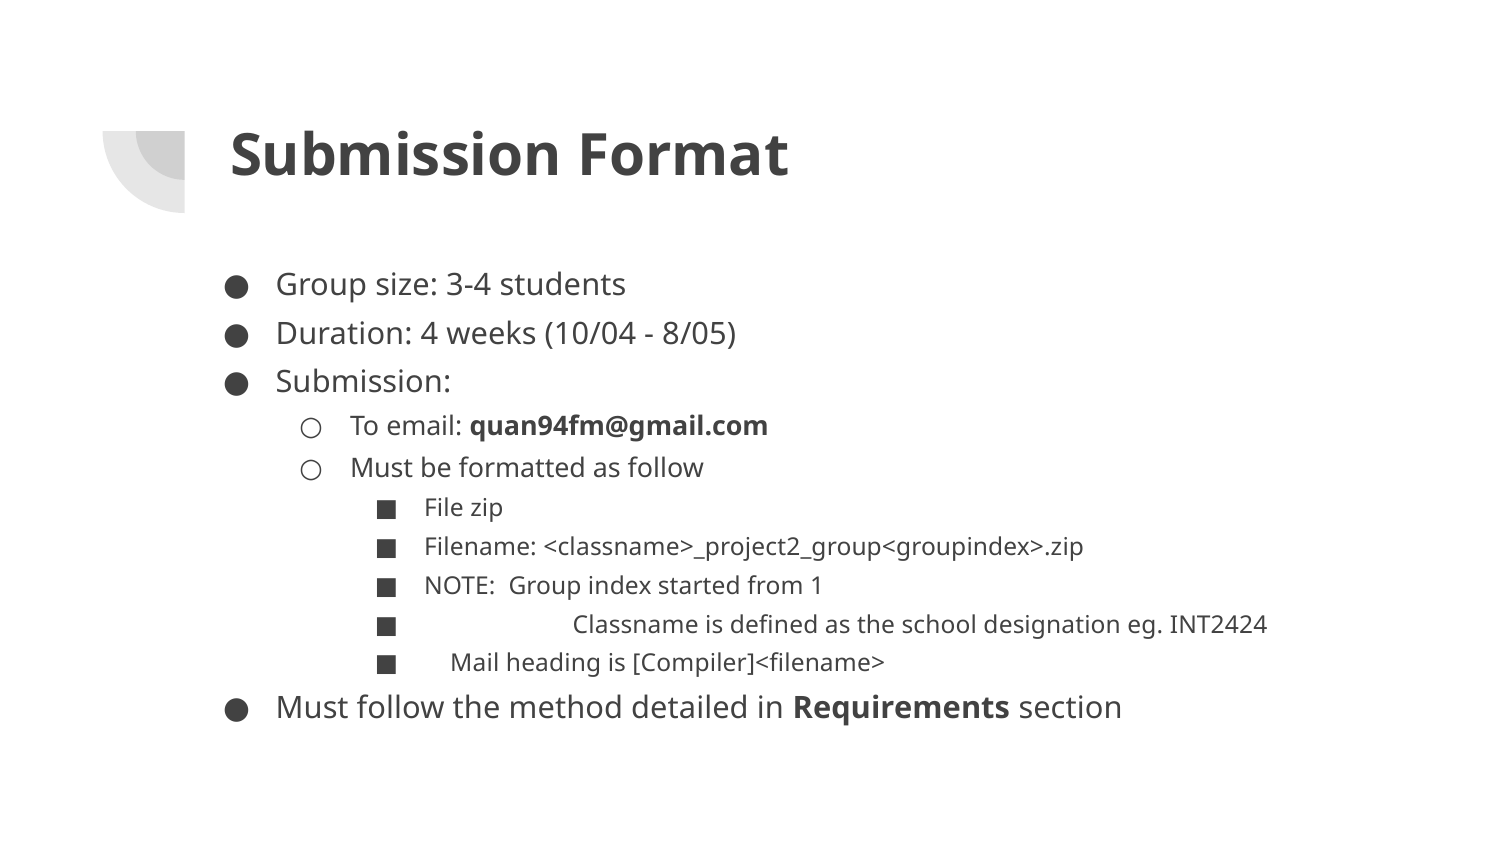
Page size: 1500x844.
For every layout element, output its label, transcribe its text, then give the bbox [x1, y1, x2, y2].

list Group size: 3-4 students Duration: 4 weeks (10/04 - 8/05) Submission: To email: quan94fm@gmail.com Must be formatted as follow File zip Filename: <classname>_project2_group<groupindex>.zip NOTE: Group index started from 1 Classname is defined as the school designation eg. INT2424 Mail heading is [Compiler]<filename> Must follow the method detailed in Requirements section [186, 241, 1368, 744]
title Submission Format [214, 98, 1368, 241]
